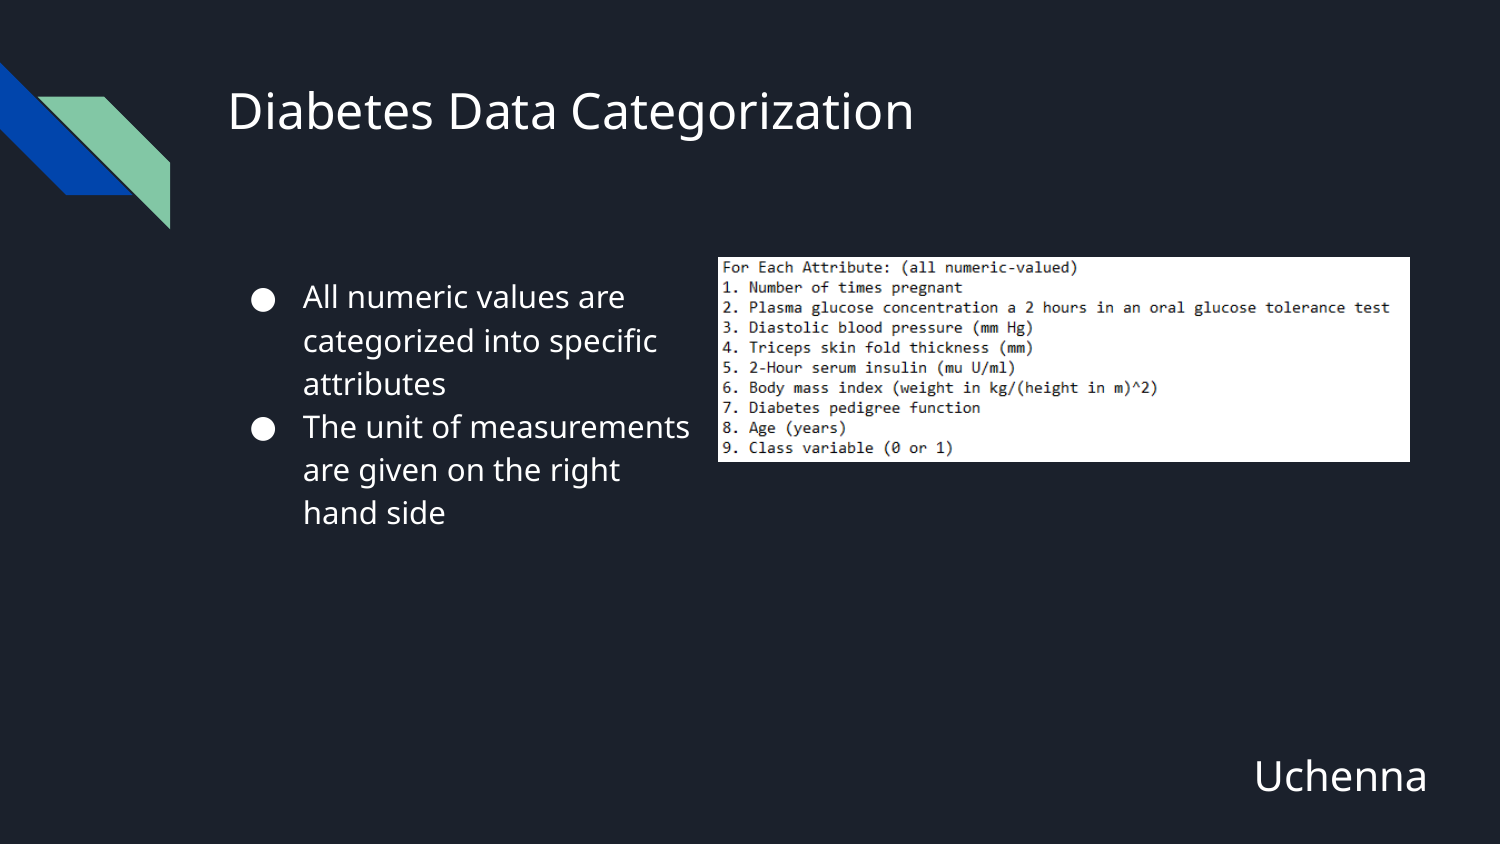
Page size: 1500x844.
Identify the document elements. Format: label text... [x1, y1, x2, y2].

list All numeric values are categorized into specific attributes The unit of measurements are given on the right hand side [212, 257, 714, 735]
text_box Uchenna [1238, 734, 1500, 815]
picture [718, 256, 1411, 462]
title Diabetes Data Categorization [212, 64, 1368, 215]
